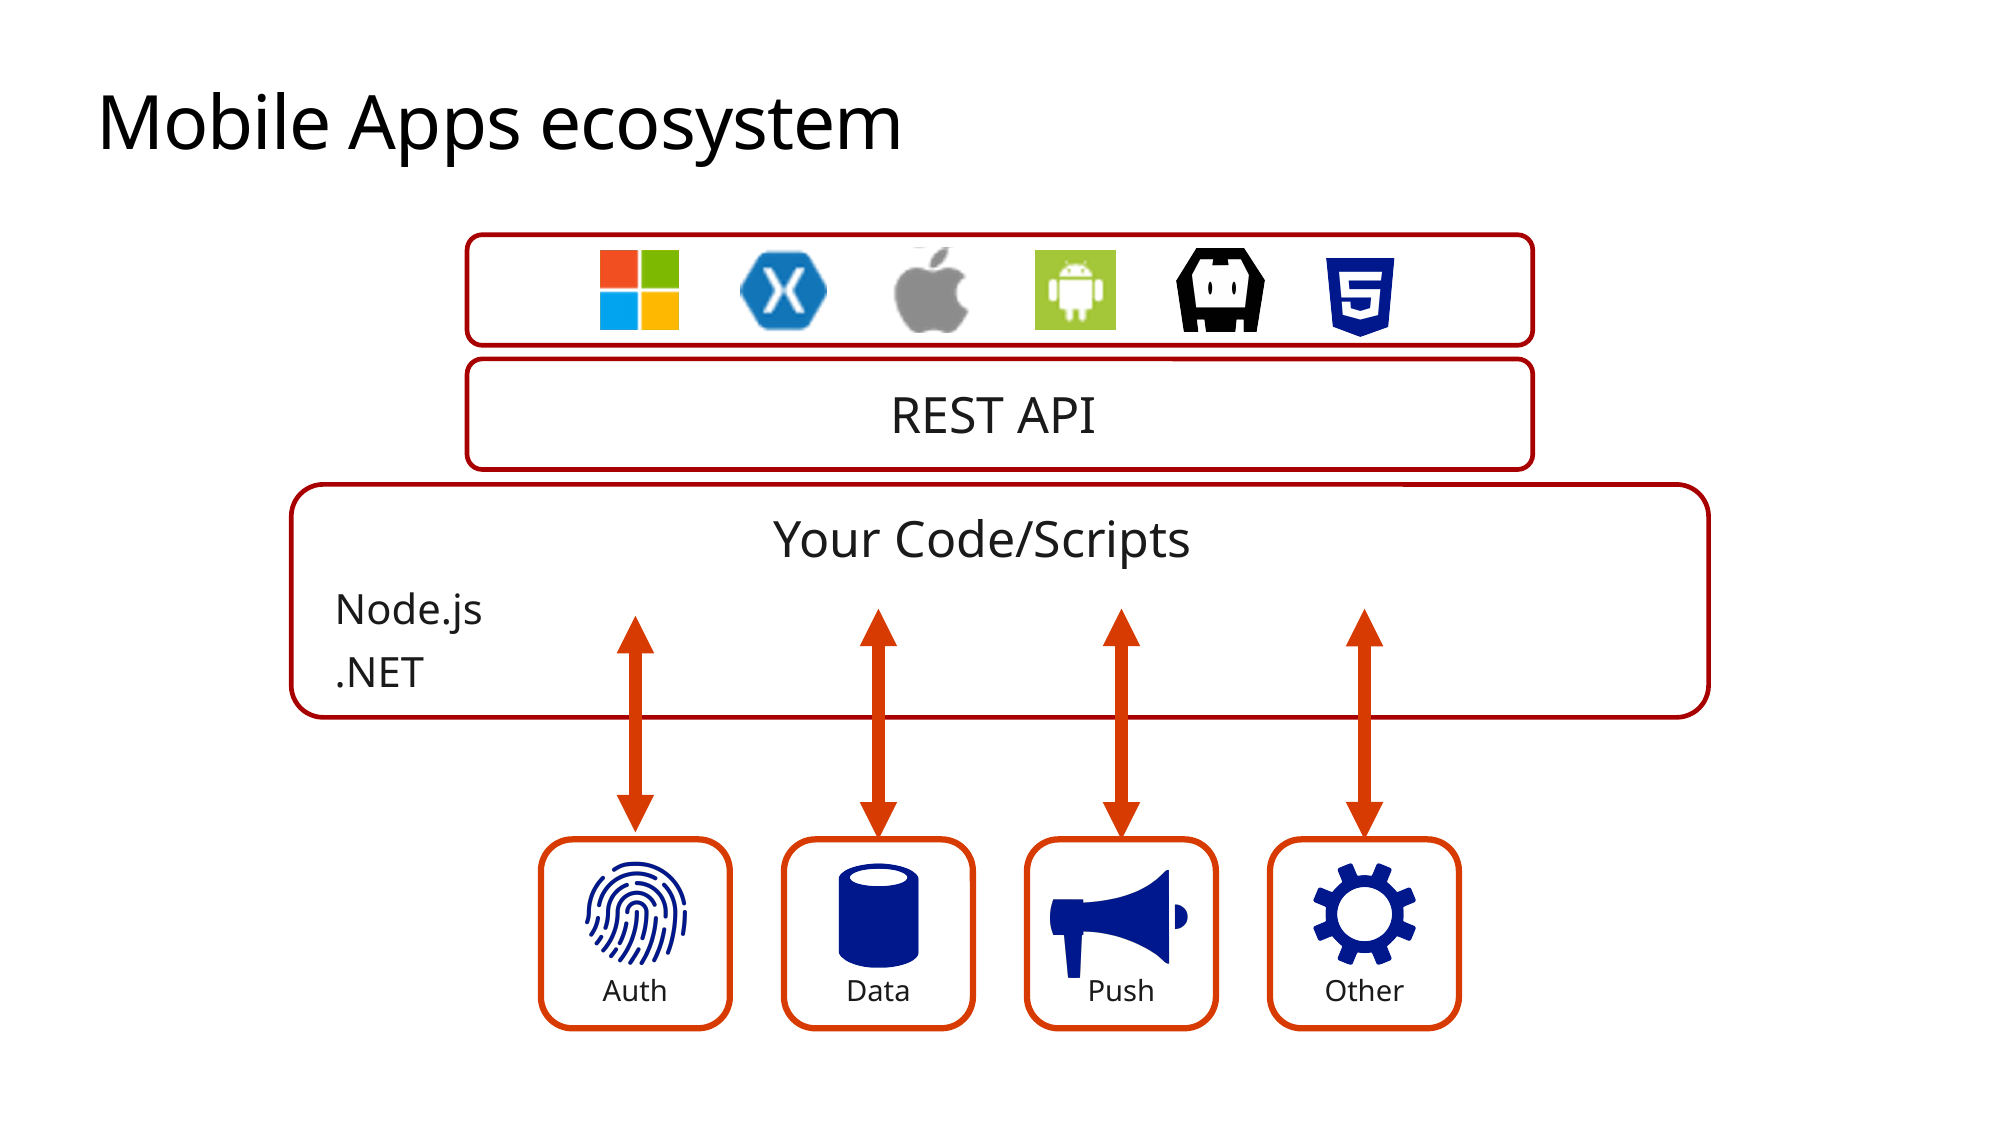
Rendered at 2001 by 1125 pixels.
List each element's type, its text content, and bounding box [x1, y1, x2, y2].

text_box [290, 234, 1709, 1029]
title Mobile Apps ecosystem [96, 75, 1904, 166]
